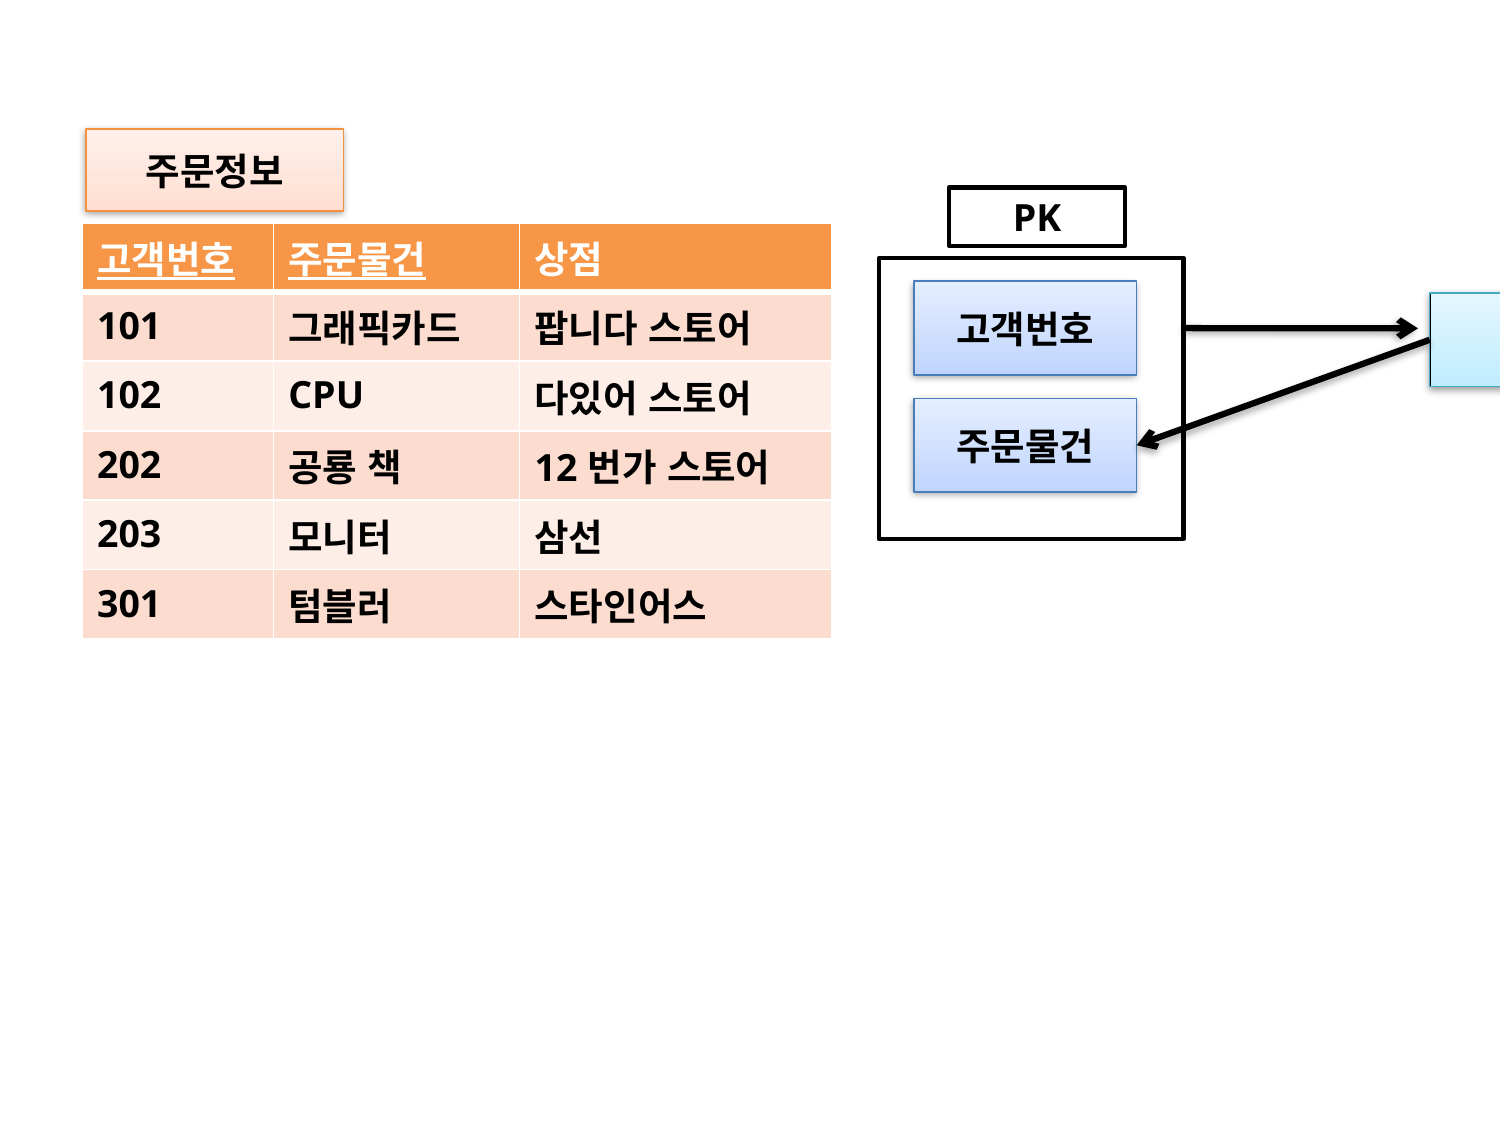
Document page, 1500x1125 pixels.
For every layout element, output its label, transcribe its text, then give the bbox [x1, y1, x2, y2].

table_cell 301 [83, 570, 273, 638]
text_box 주문물건 [913, 398, 1137, 493]
table_header 주문물건 [274, 224, 519, 289]
text_box 상점 [1429, 292, 1500, 387]
table_cell 삼선 [520, 501, 831, 569]
table_cell 다있어 스토어 [520, 362, 831, 430]
table_cell 102 [83, 362, 273, 430]
table_cell 12번가 스토어 [520, 432, 831, 499]
table_header 상점 [520, 224, 831, 289]
table_cell CPU [274, 362, 519, 430]
text_box [877, 256, 1186, 541]
table_cell 공룡 책 [274, 432, 519, 499]
text_box PK [947, 185, 1127, 248]
text_box 주문정보 [85, 128, 344, 212]
table_cell 팝니다 스토어 [520, 295, 831, 360]
table_cell 모니터 [274, 501, 519, 569]
table_header 고객번호 [83, 224, 273, 289]
table_cell 203 [83, 501, 273, 569]
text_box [1136, 339, 1430, 446]
table_cell 텀블러 [274, 570, 519, 638]
text_box 고객번호 [913, 280, 1137, 376]
table_cell 101 [83, 295, 273, 360]
table_cell 그래픽카드 [274, 295, 519, 360]
table_cell 202 [83, 432, 273, 499]
table_cell 스타인어스 [520, 570, 831, 638]
